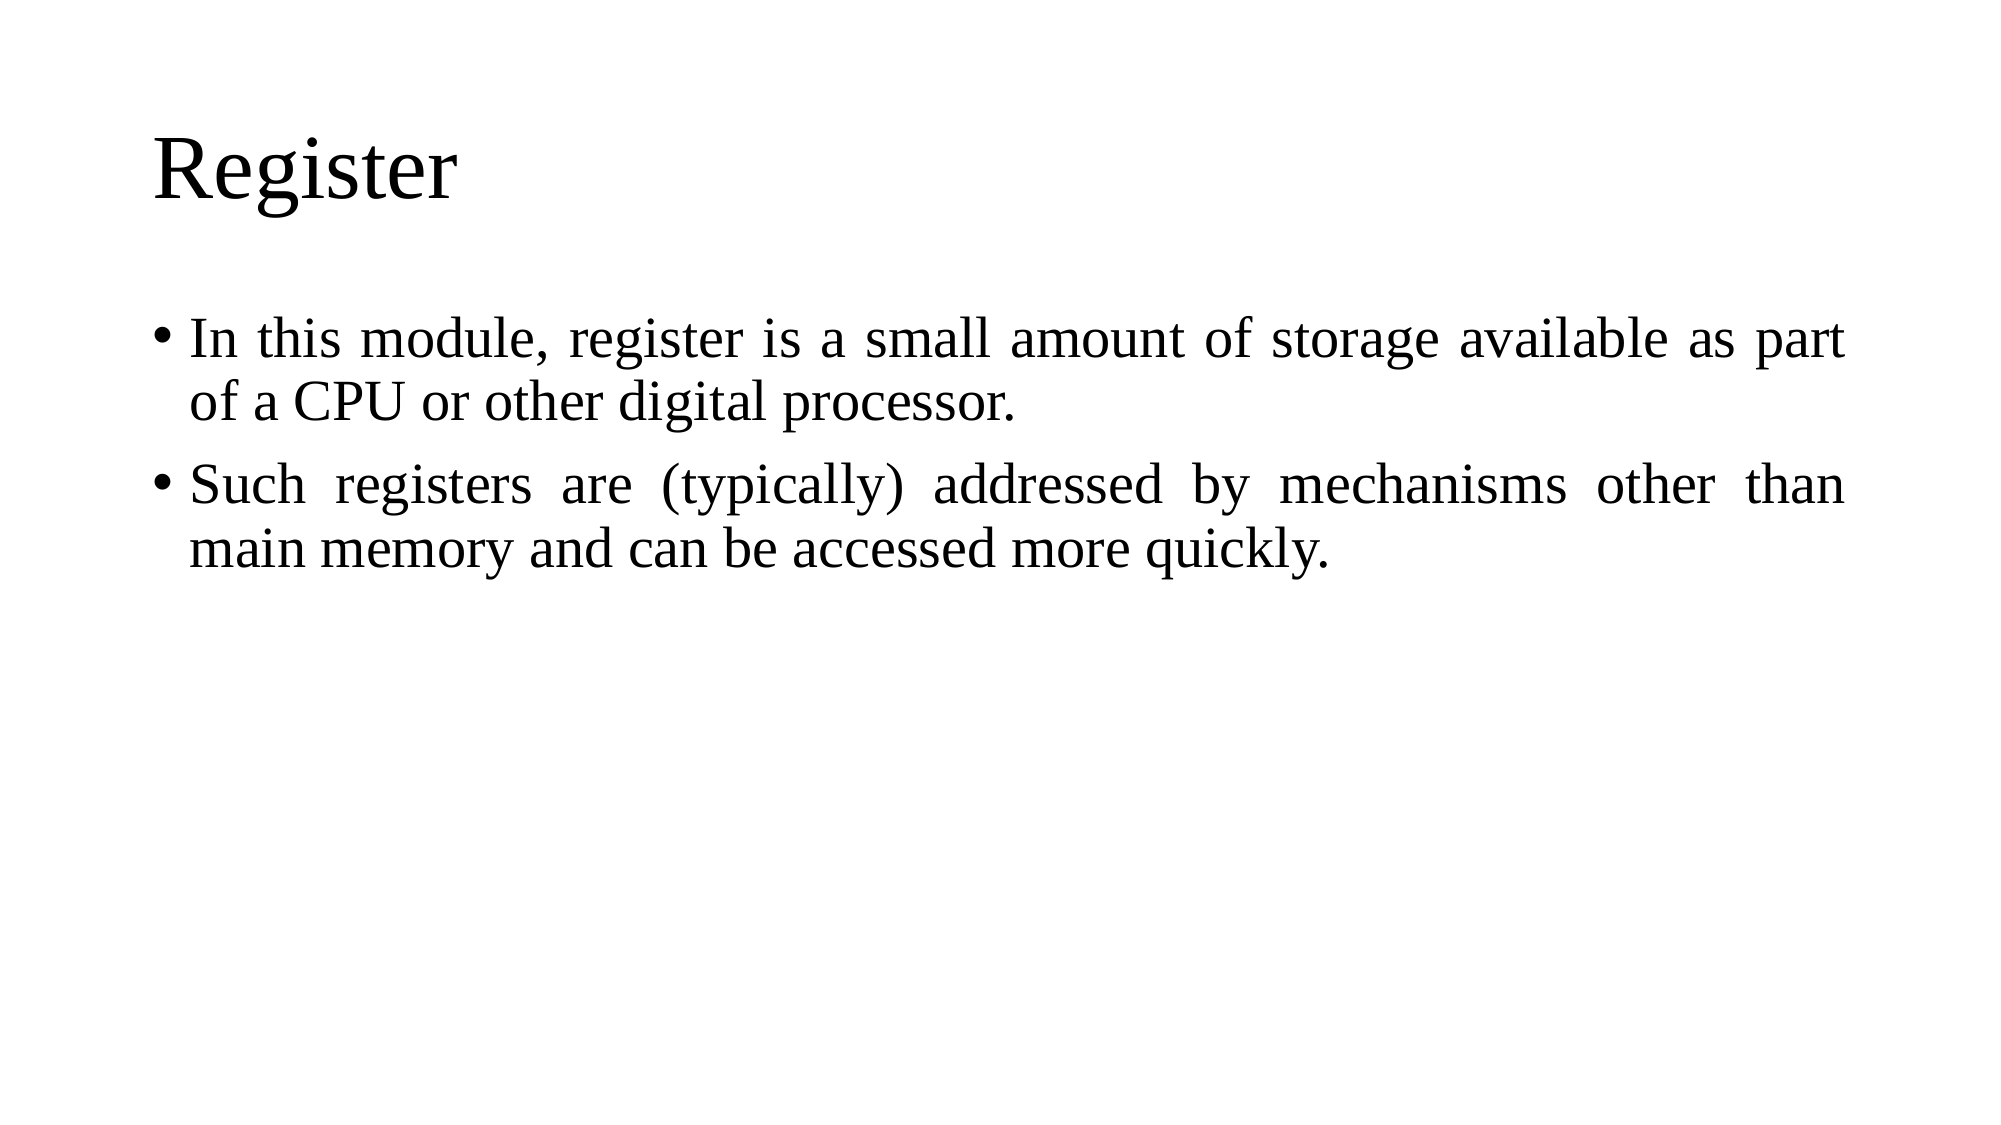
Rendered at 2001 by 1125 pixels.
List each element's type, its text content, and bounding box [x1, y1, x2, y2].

title Register [137, 59, 1863, 278]
list In this module, register is a small amount of storage available as part of a CPU or other digital processor. Such registers are (typically) addressed by mechanisms other than main memory and can be accessed more quickly. [137, 299, 1863, 1014]
